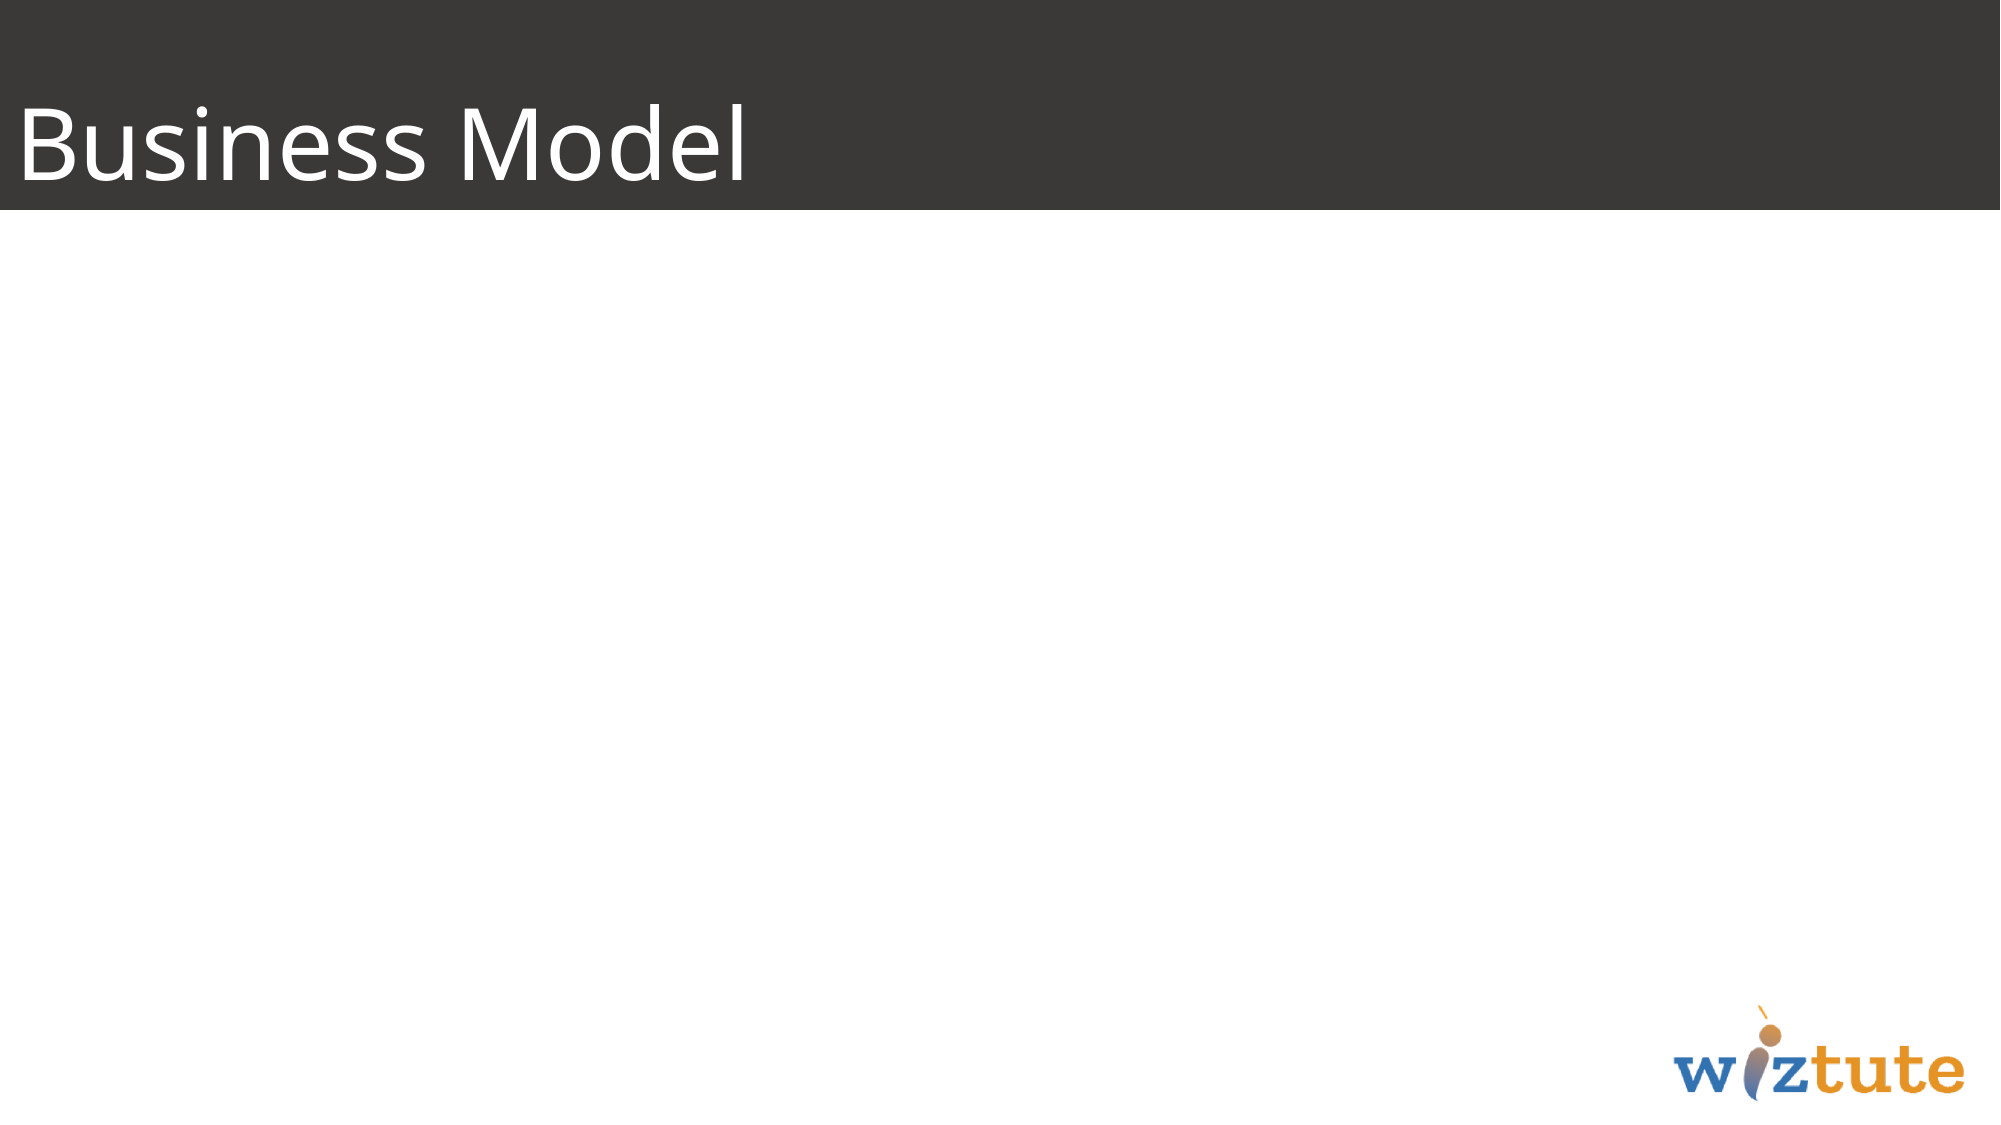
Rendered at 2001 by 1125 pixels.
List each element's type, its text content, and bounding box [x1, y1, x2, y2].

picture [1671, 1002, 1967, 1110]
title Business Model [0, 0, 2000, 210]
